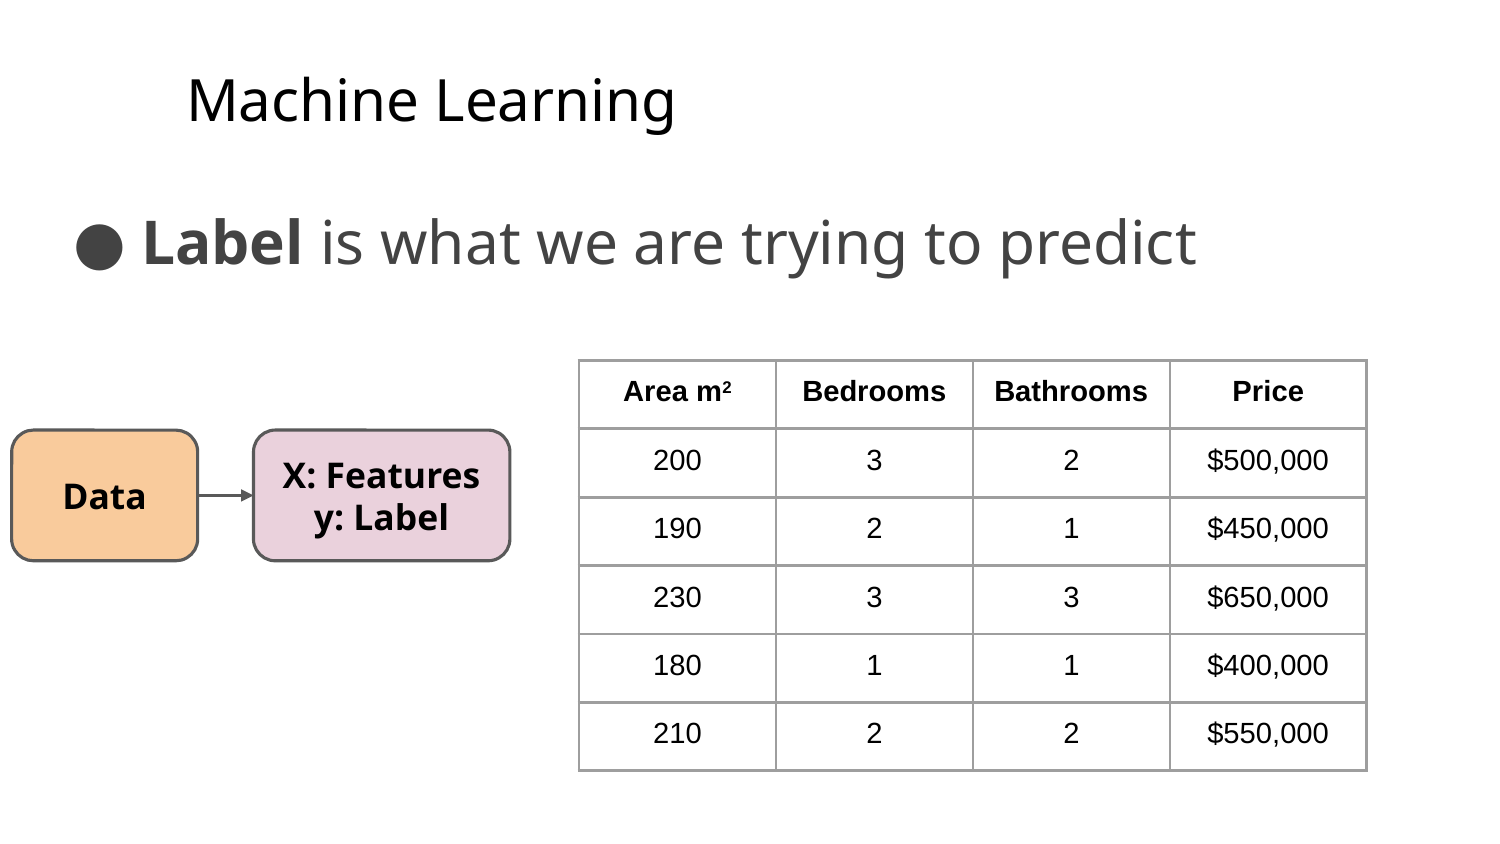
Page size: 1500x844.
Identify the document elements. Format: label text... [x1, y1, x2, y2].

table_cell 210 [580, 704, 775, 769]
table_header Bathrooms [974, 362, 1169, 427]
text_box X: Features y: Label [253, 430, 510, 561]
table_cell 3 [777, 567, 972, 633]
table_cell 2 [974, 704, 1169, 769]
table_header Area m2 [580, 362, 775, 427]
table_cell 1 [974, 499, 1169, 564]
table_cell $450,000 [1171, 499, 1365, 564]
table_cell $400,000 [1171, 635, 1365, 701]
table_cell 2 [777, 704, 972, 769]
table_cell 190 [580, 499, 775, 564]
table_cell $650,000 [1171, 567, 1365, 633]
table_cell 3 [974, 567, 1169, 633]
table_cell $500,000 [1171, 430, 1365, 496]
table_cell 1 [777, 635, 972, 701]
table_cell 1 [974, 635, 1169, 701]
list Label is what we are trying to predict [51, 189, 1476, 750]
table_header Price [1171, 362, 1365, 427]
table_cell 200 [580, 430, 775, 496]
table_cell 3 [777, 430, 972, 496]
table_cell 230 [580, 567, 775, 633]
table_cell 2 [777, 499, 972, 564]
title Machine Learning [171, 48, 1449, 143]
table_header Bedrooms [777, 362, 972, 427]
table_cell 2 [974, 430, 1169, 496]
text_box Data [11, 430, 198, 561]
table_cell 180 [580, 635, 775, 701]
table_cell $550,000 [1171, 704, 1365, 769]
